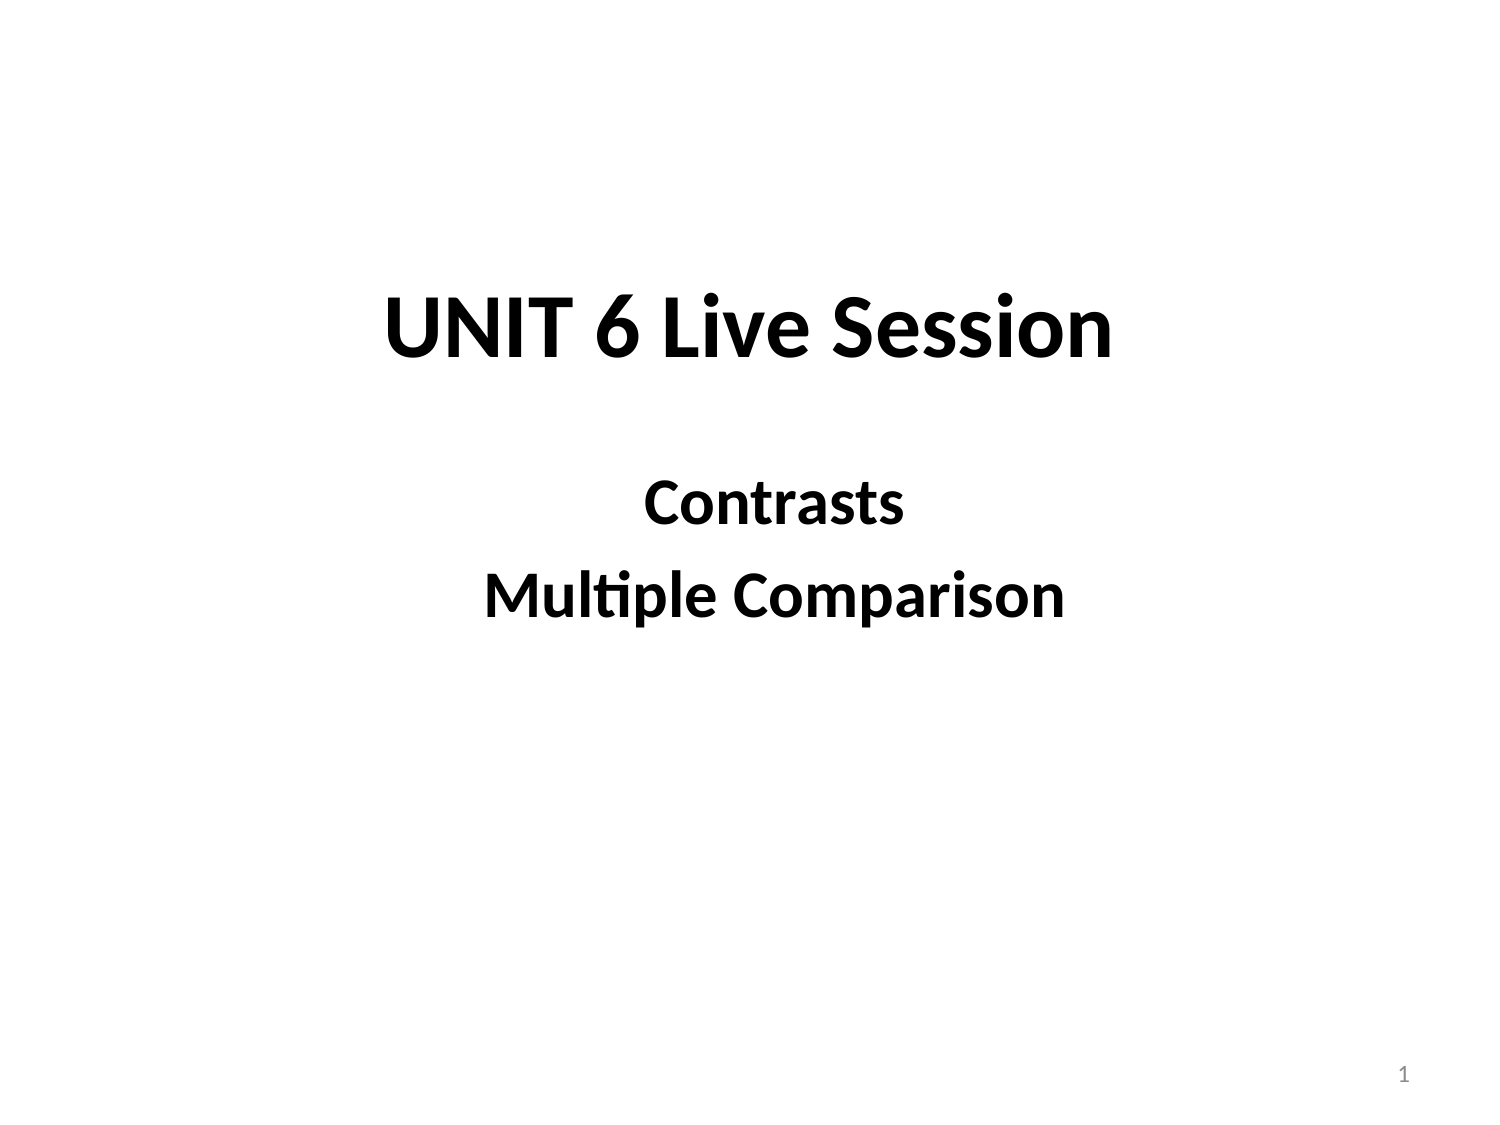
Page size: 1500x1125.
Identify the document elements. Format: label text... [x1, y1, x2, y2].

subtitle Contrasts Multiple Comparison [249, 450, 1300, 738]
slide_number 1 [1074, 1042, 1425, 1103]
title UNIT 6 Live Session [112, 200, 1388, 442]
